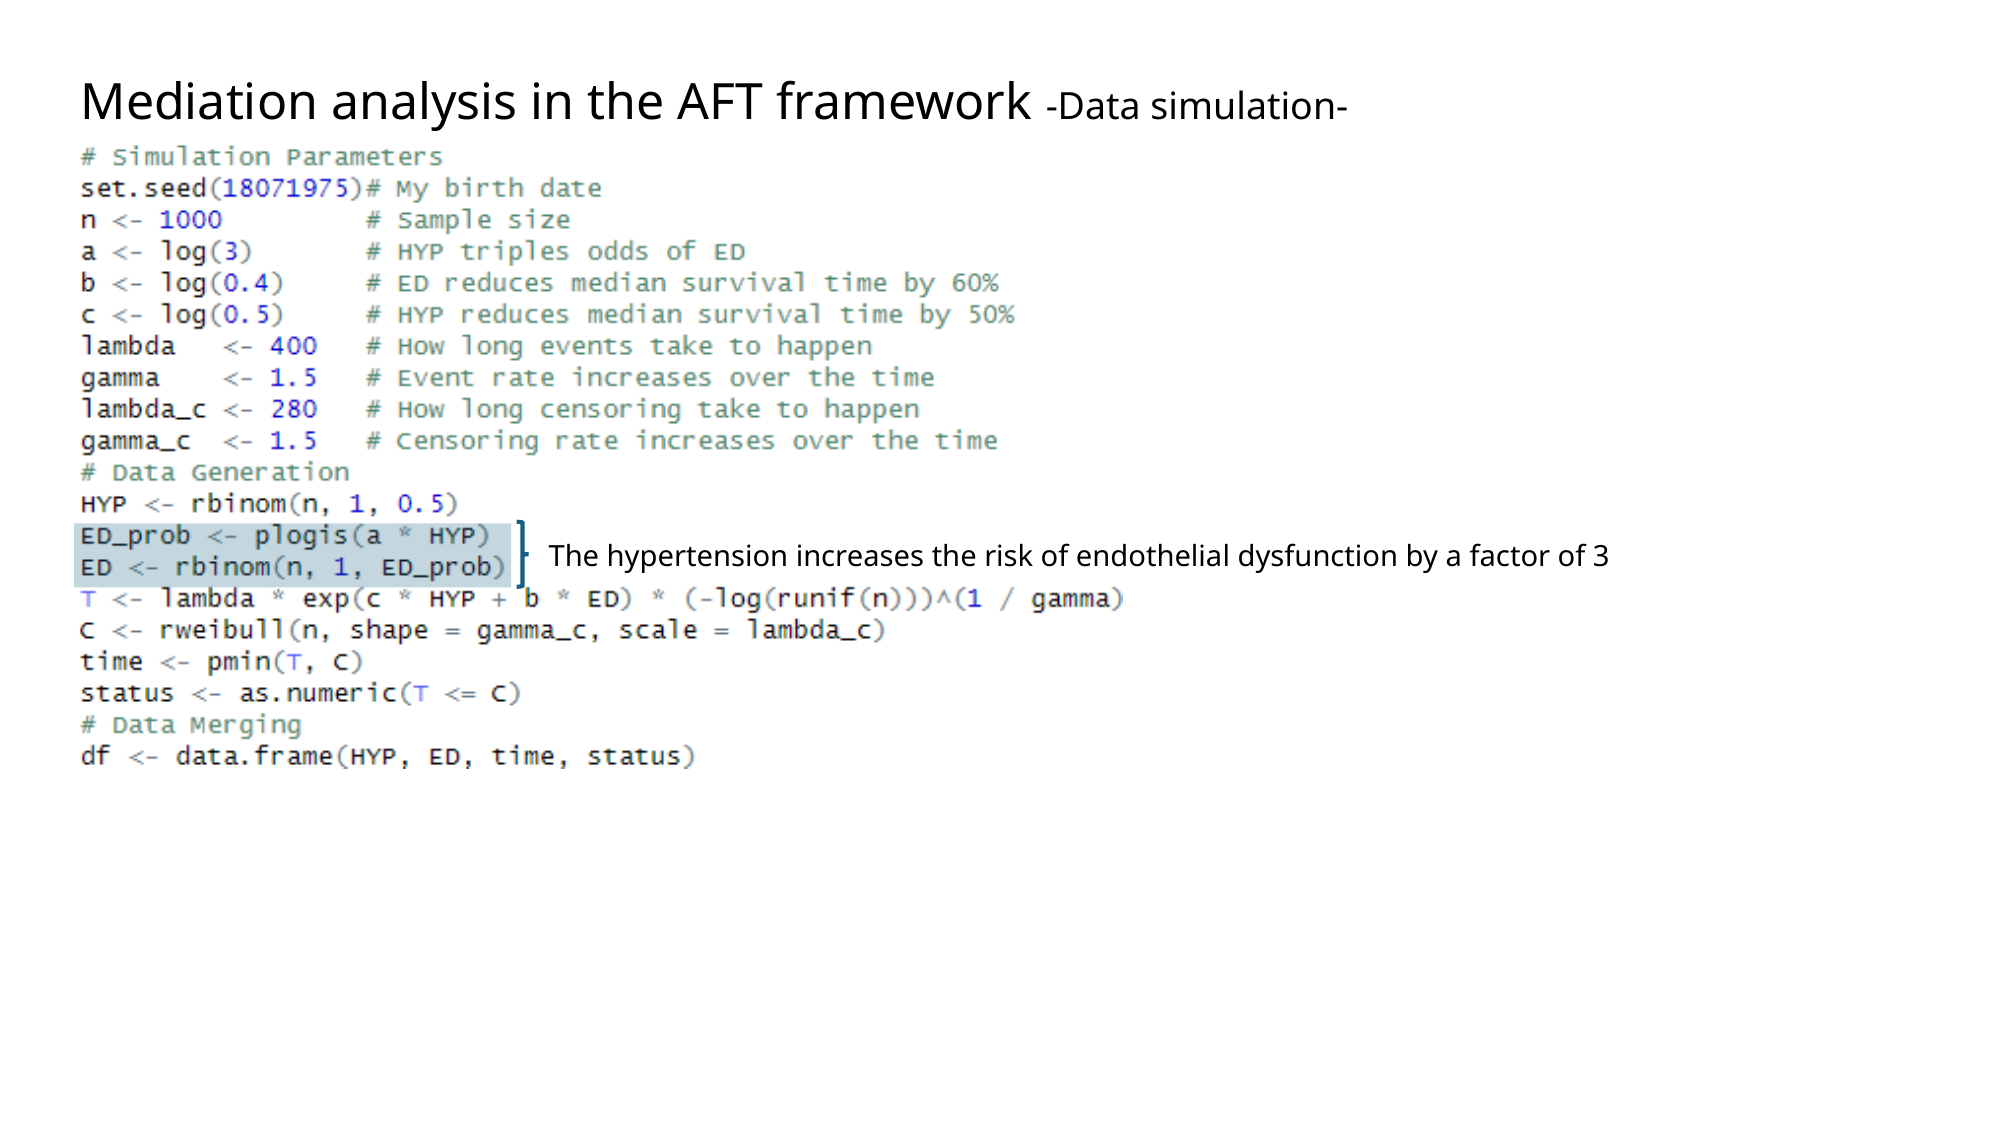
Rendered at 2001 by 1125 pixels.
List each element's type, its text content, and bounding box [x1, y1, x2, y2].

text_box The hypertension increases the risk of endothelial dysfunction by a factor of 3 [1124, 530, 1707, 580]
picture [75, 141, 1124, 769]
text_box Mediation analysis in the AFT framework -Data simulation- [66, 62, 2000, 137]
